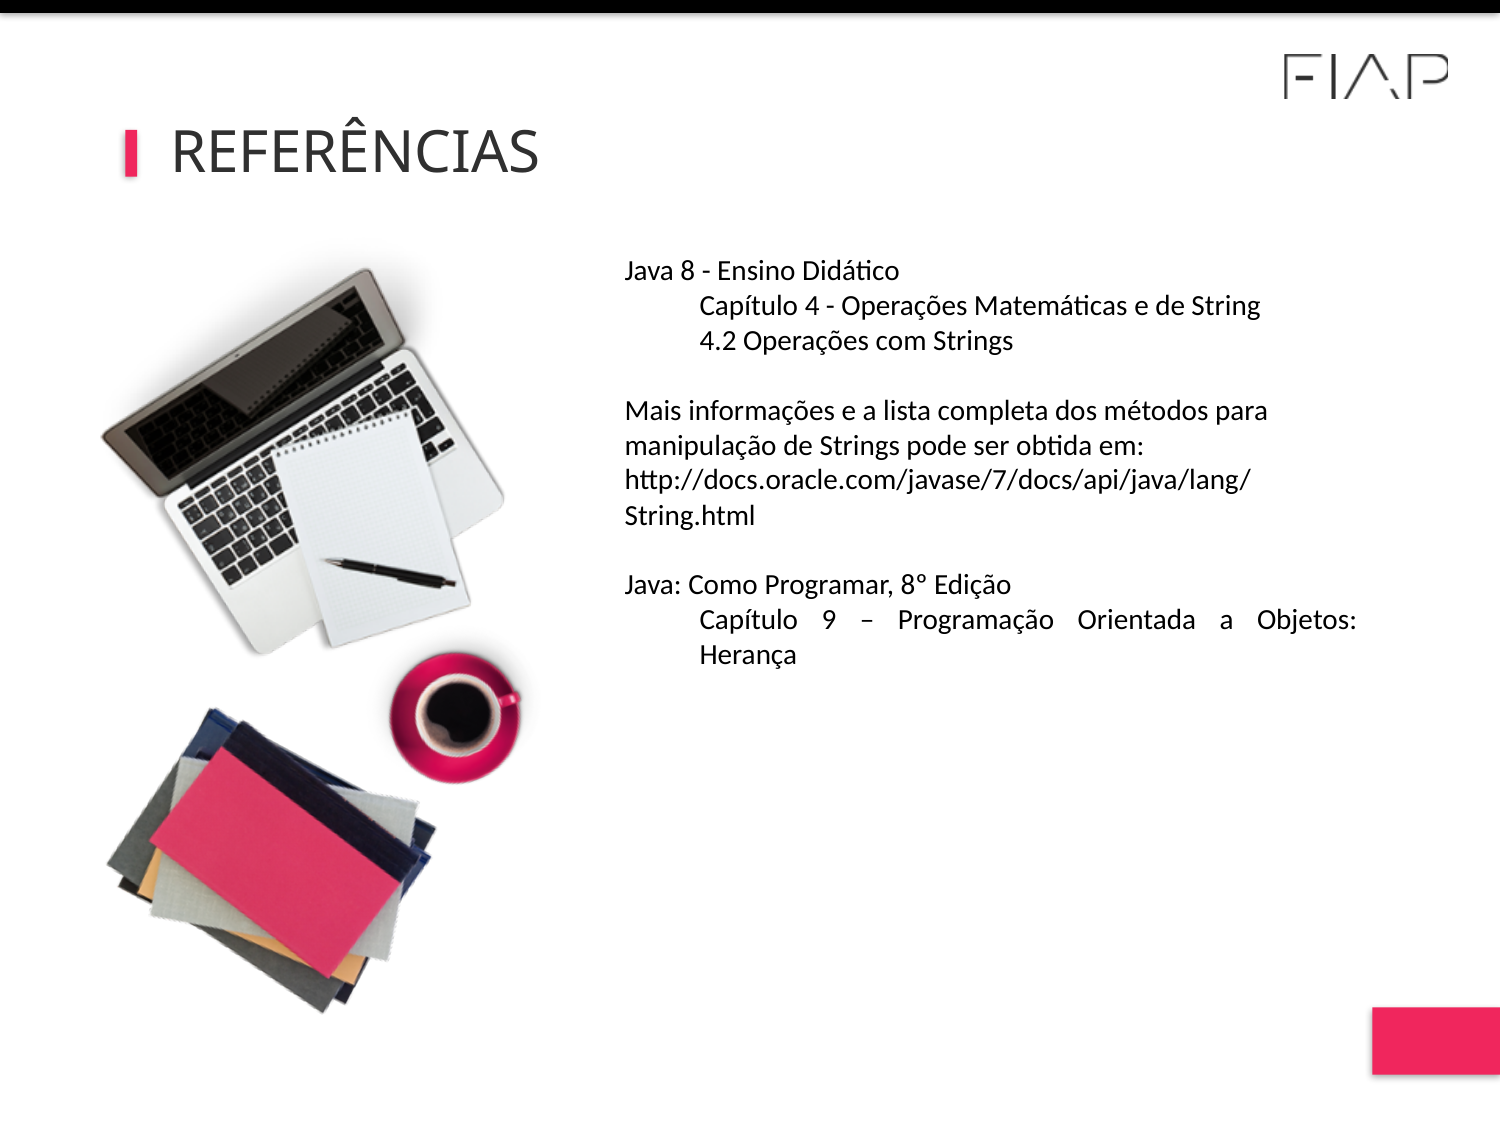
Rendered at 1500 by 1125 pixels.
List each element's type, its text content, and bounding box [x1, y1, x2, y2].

picture [48, 232, 634, 1063]
picture [1283, 53, 1449, 99]
text_box Java 8 - Ensino Didático Capítulo 4 - Operações Matemáticas e de String 4.2 Operações com Strings Mais informações e a lista completa dos métodos para manipulação de Strings pode ser obtida em: http://docs.oracle.com/javase/7/docs/api/java/lang/String.html Java: Como Programar, 8º Edição Capítulo 9 – Programação Orientada a Objetos: Herança [609, 243, 1373, 678]
text_box [125, 129, 138, 177]
text_box REFERÊNCIAS [155, 114, 1272, 193]
text_box [1372, 1007, 1500, 1075]
text_box [0, 0, 1500, 14]
